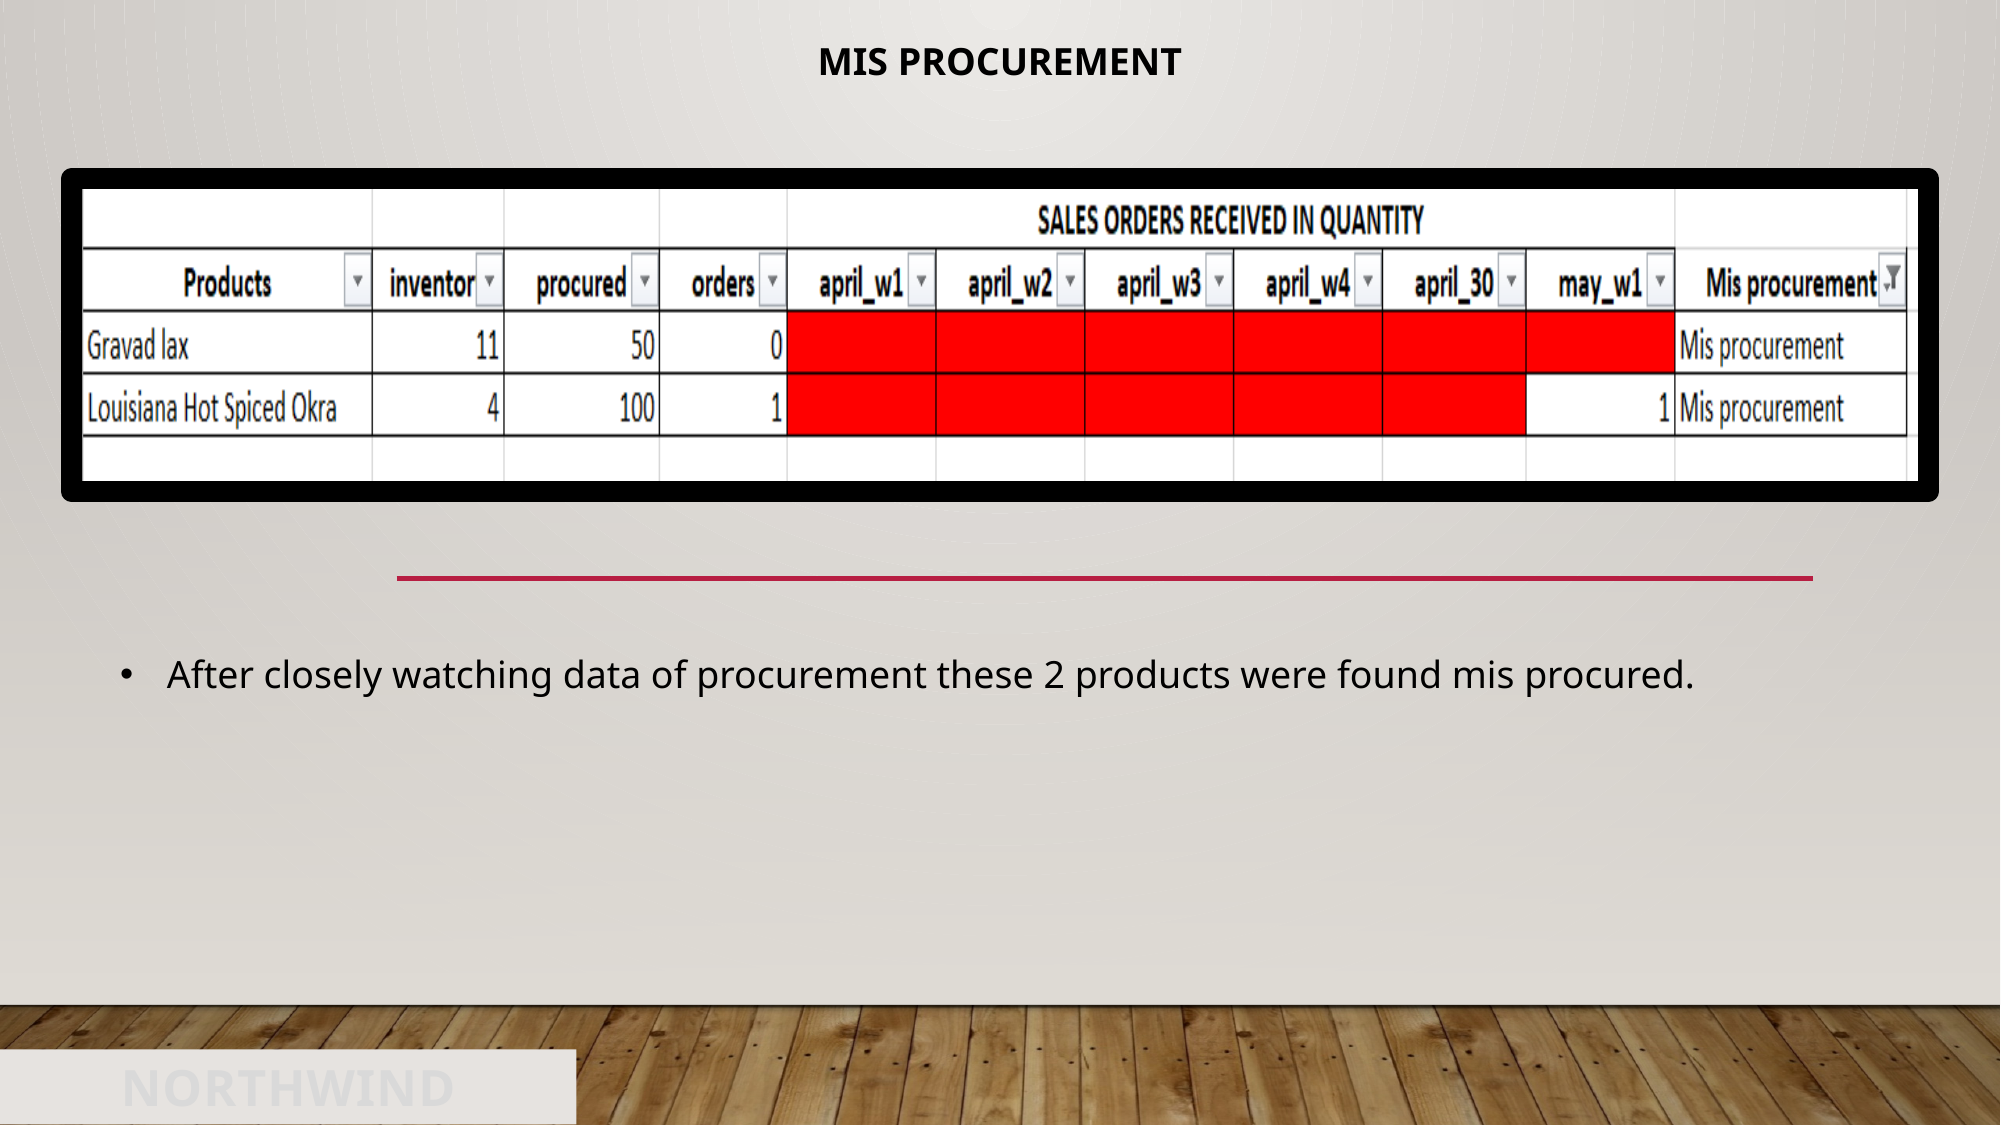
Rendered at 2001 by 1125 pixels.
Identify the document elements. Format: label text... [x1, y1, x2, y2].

text_box After closely watching data of procurement these 2 products were found mis procured. [105, 643, 1895, 704]
picture [81, 188, 1918, 482]
text_box NORTHWIND [0, 1049, 577, 1125]
title MIS PROCUREMENT [68, 26, 1932, 84]
picture [0, 1005, 2000, 1125]
